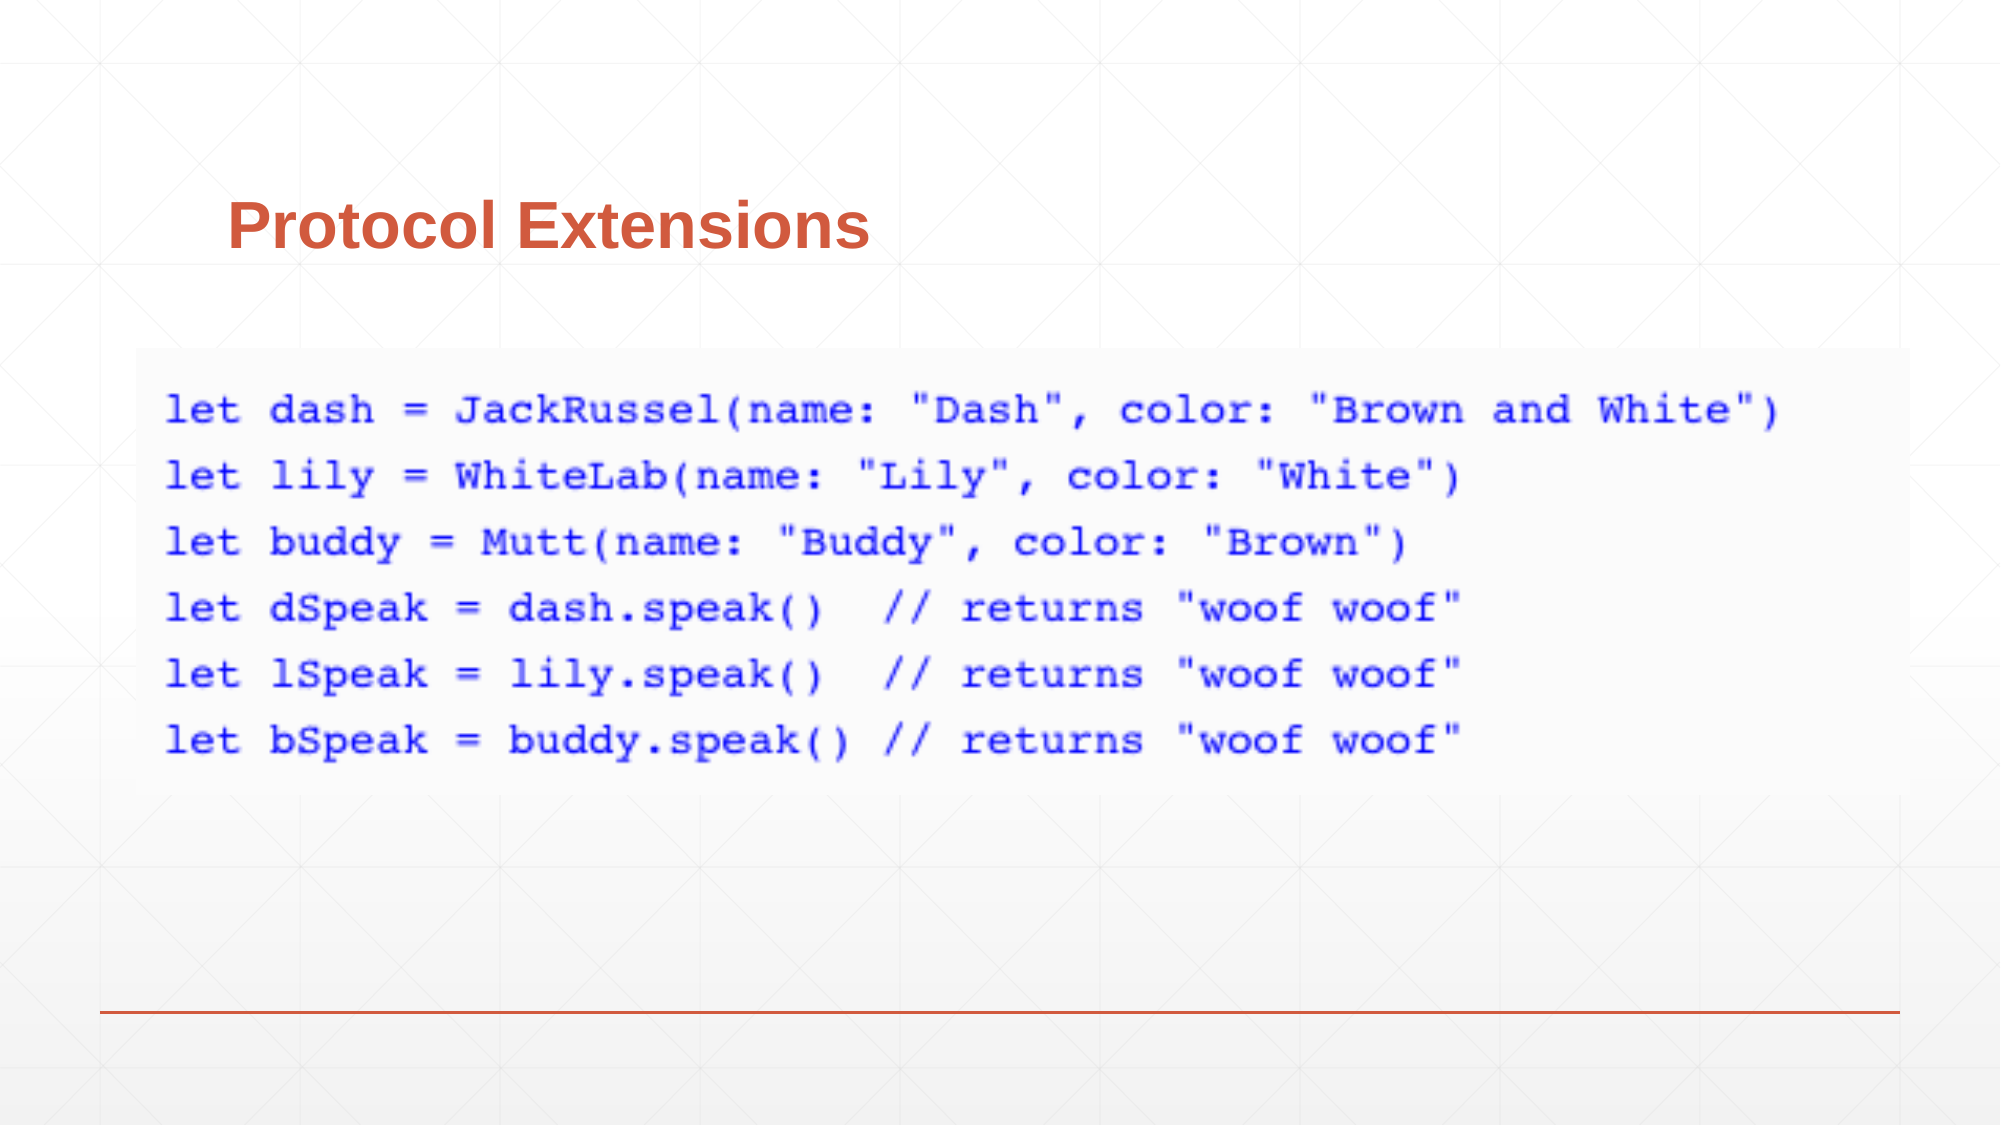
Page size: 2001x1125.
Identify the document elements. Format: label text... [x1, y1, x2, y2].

title Protocol Extensions [212, 82, 1788, 271]
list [136, 348, 1910, 795]
